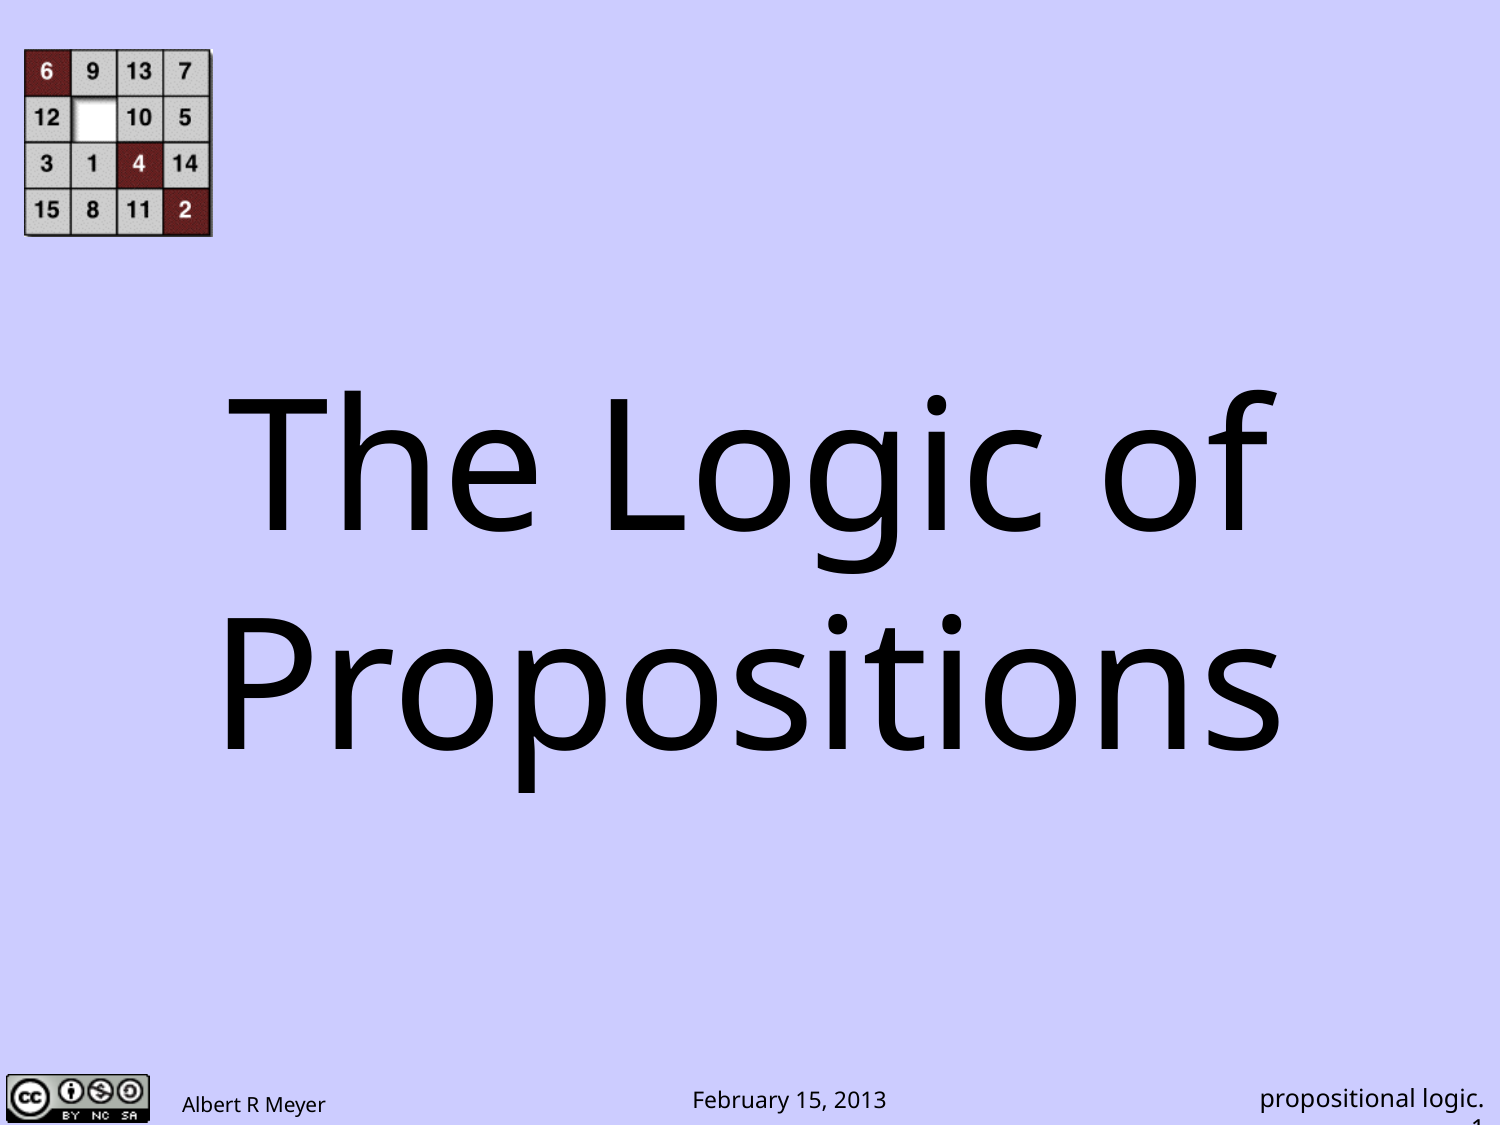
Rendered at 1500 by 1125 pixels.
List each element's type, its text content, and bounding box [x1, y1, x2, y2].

picture [6, 1074, 150, 1123]
picture [24, 49, 213, 237]
title The Logic of Propositions [121, 260, 1376, 873]
slide_number propositional logic.1 [1240, 1074, 1500, 1121]
